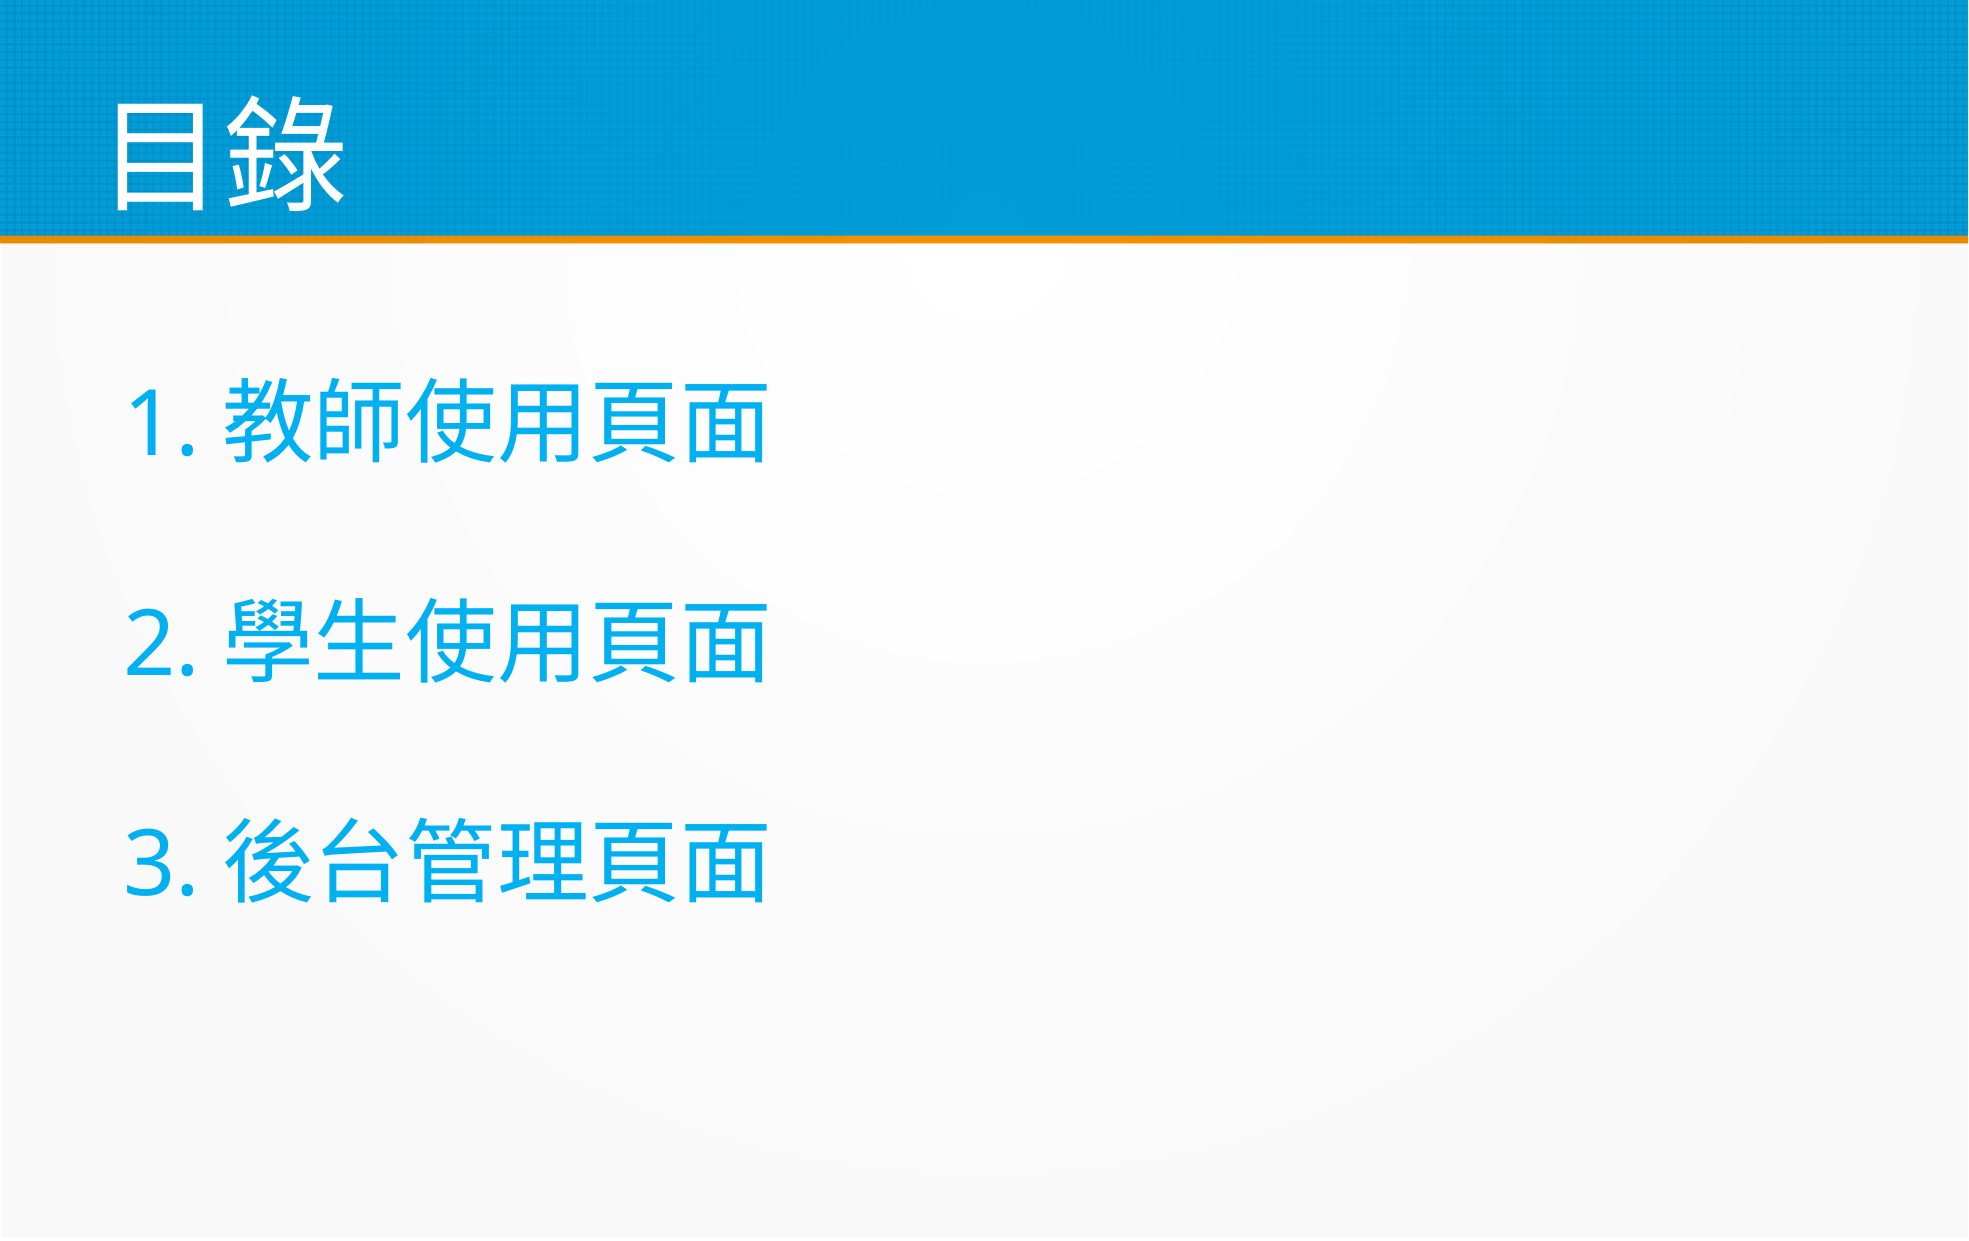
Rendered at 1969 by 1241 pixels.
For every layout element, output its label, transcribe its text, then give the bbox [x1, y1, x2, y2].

picture [0, 236, 1969, 1241]
text_box 1.教師使用頁面 2.學生使用頁面 3.後台管理頁面 [108, 356, 1256, 922]
title 目錄 [98, 19, 1870, 227]
